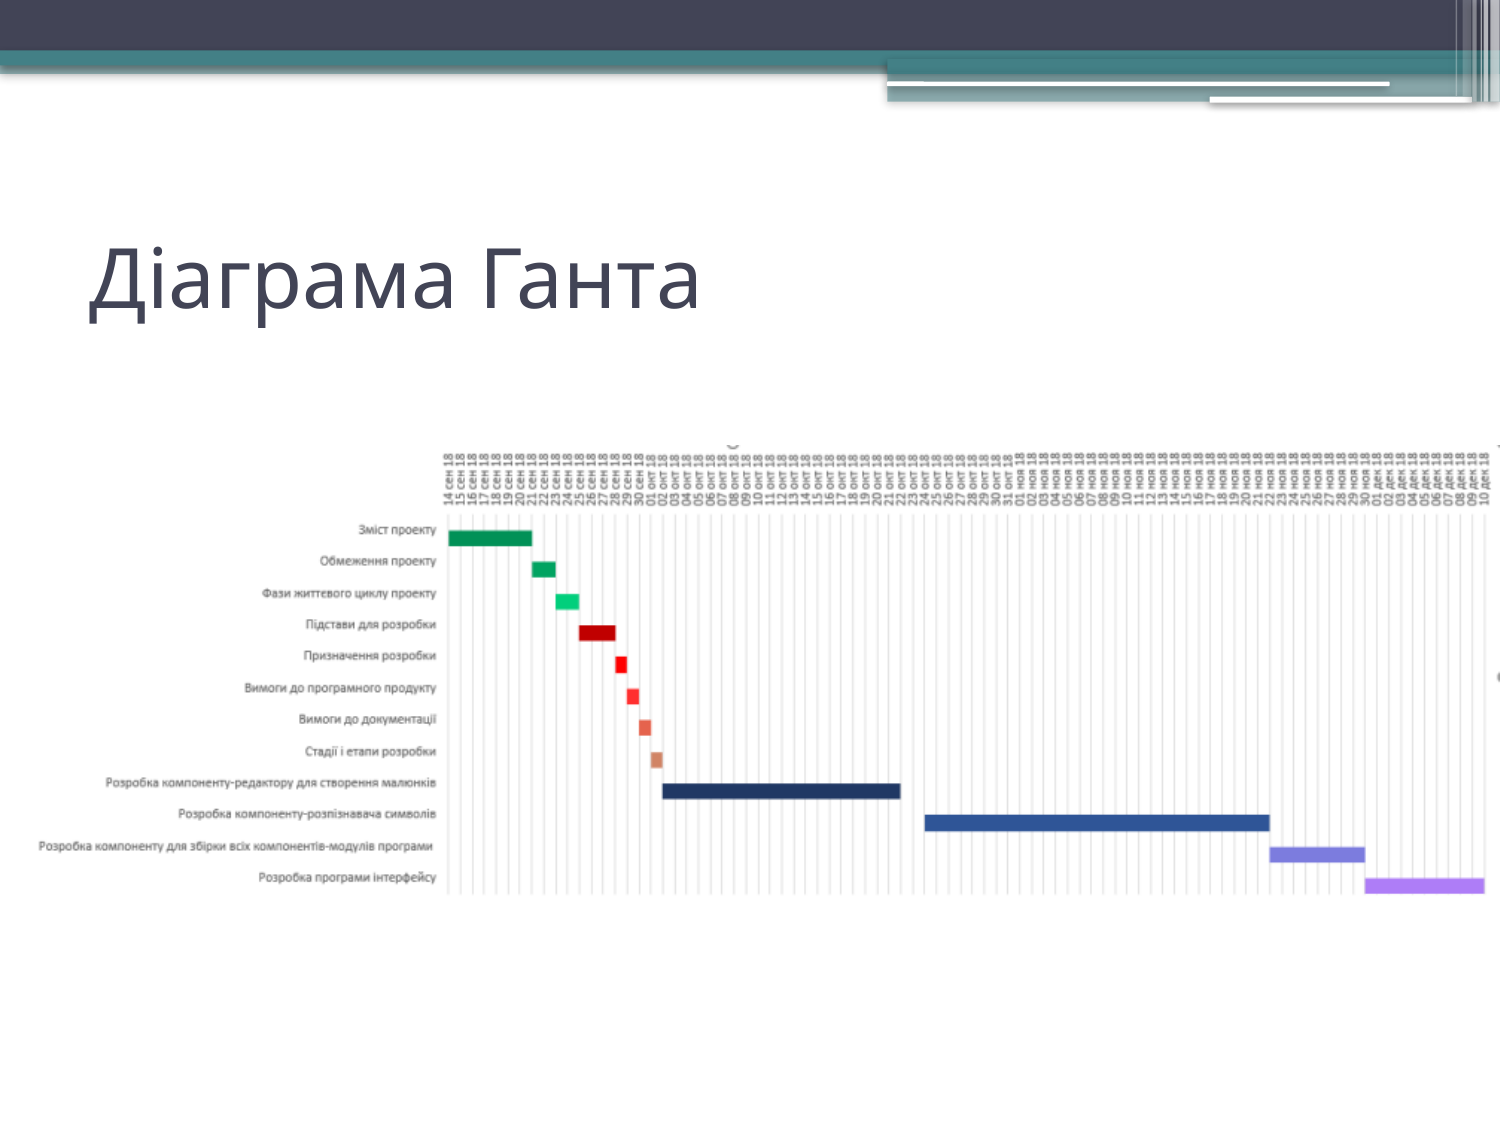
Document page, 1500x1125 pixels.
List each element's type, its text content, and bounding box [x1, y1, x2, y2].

title Діаграма Ганта [75, 187, 1425, 363]
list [0, 445, 1500, 903]
